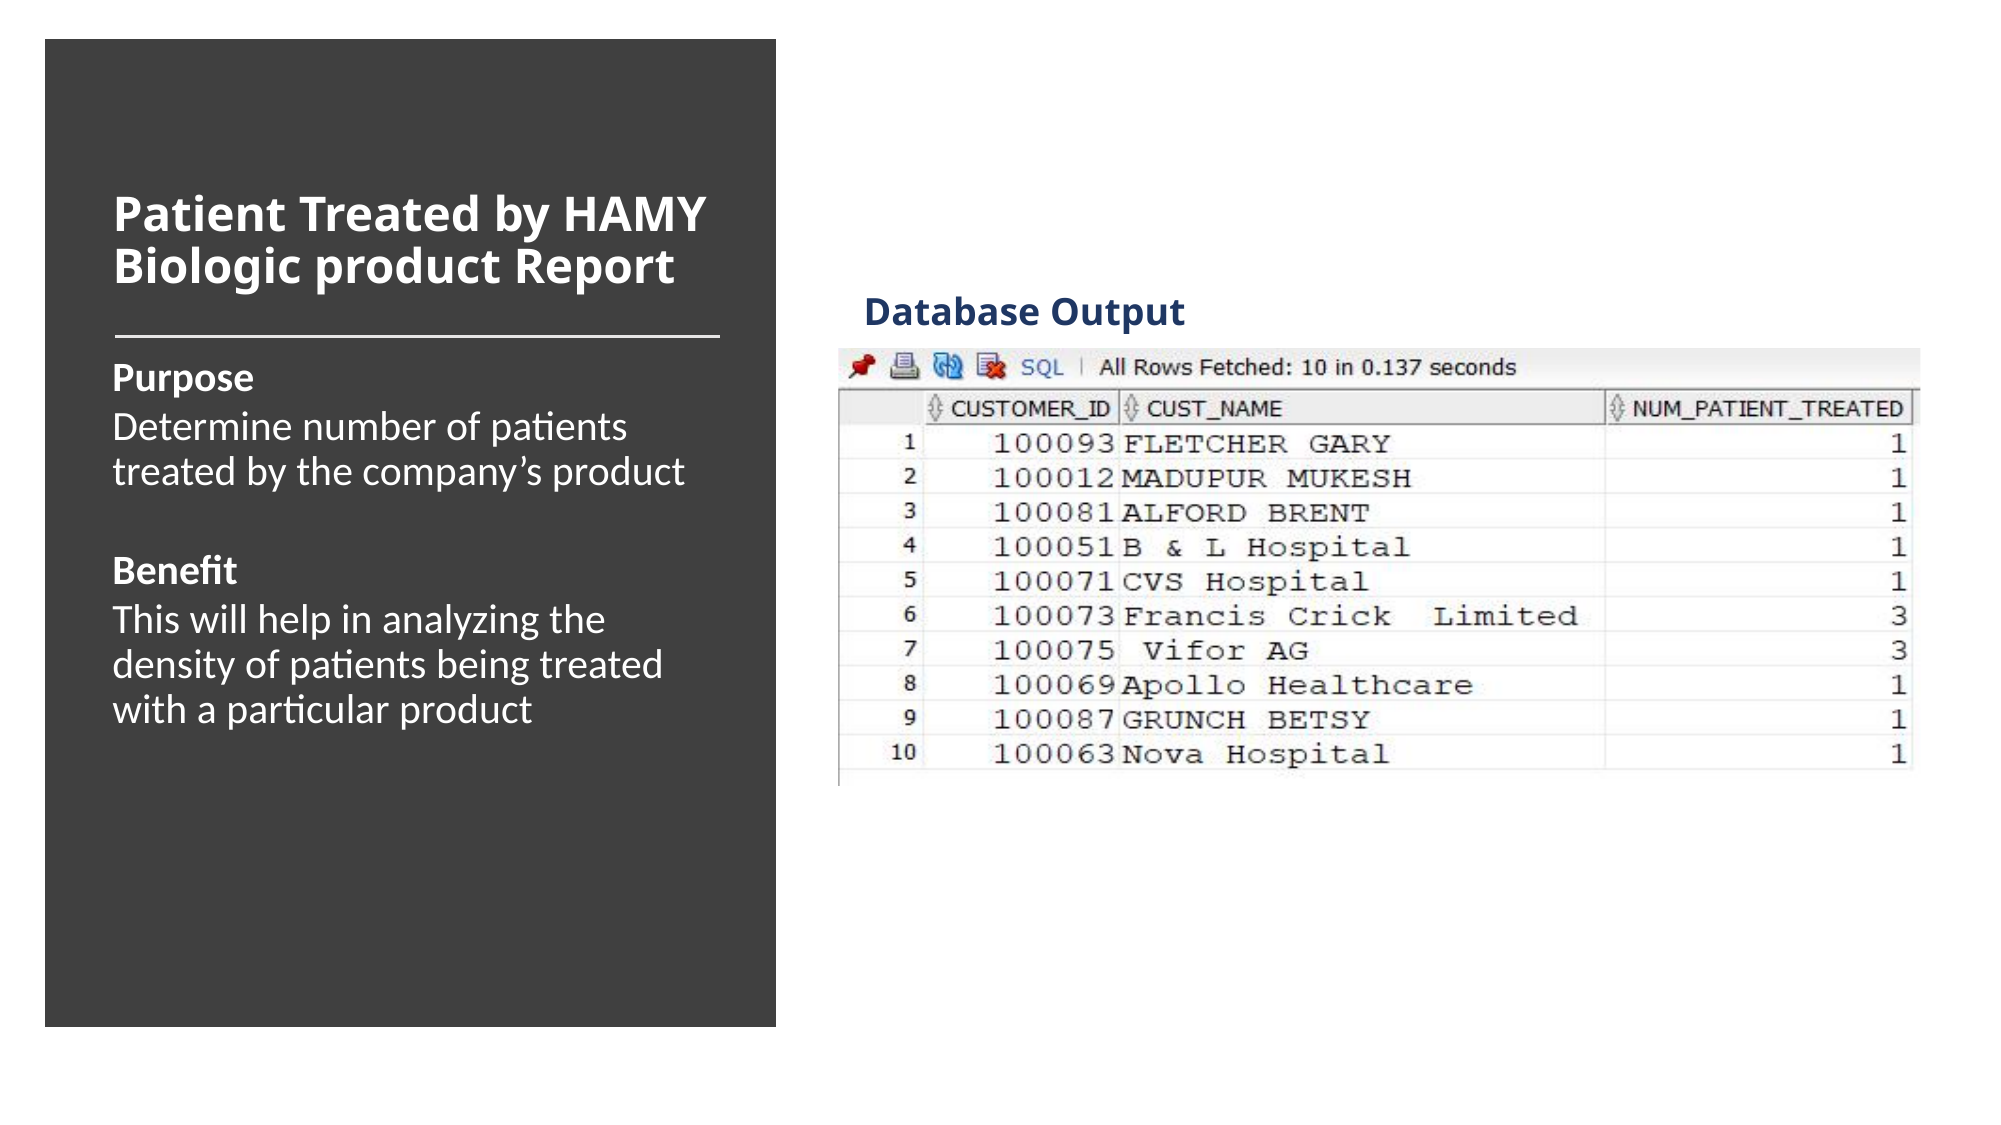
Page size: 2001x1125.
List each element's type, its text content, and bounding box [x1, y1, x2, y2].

picture [838, 348, 1921, 786]
text_box Purpose Determine number of patients treated by the company’s product Benefit This will help in analyzing the density of patients being treated with a particular product [97, 348, 725, 967]
text_box [54, 49, 767, 1018]
text_box Patient Treated by HAMY Biologic product Report [97, 158, 725, 326]
text_box Database Output [848, 277, 1875, 341]
